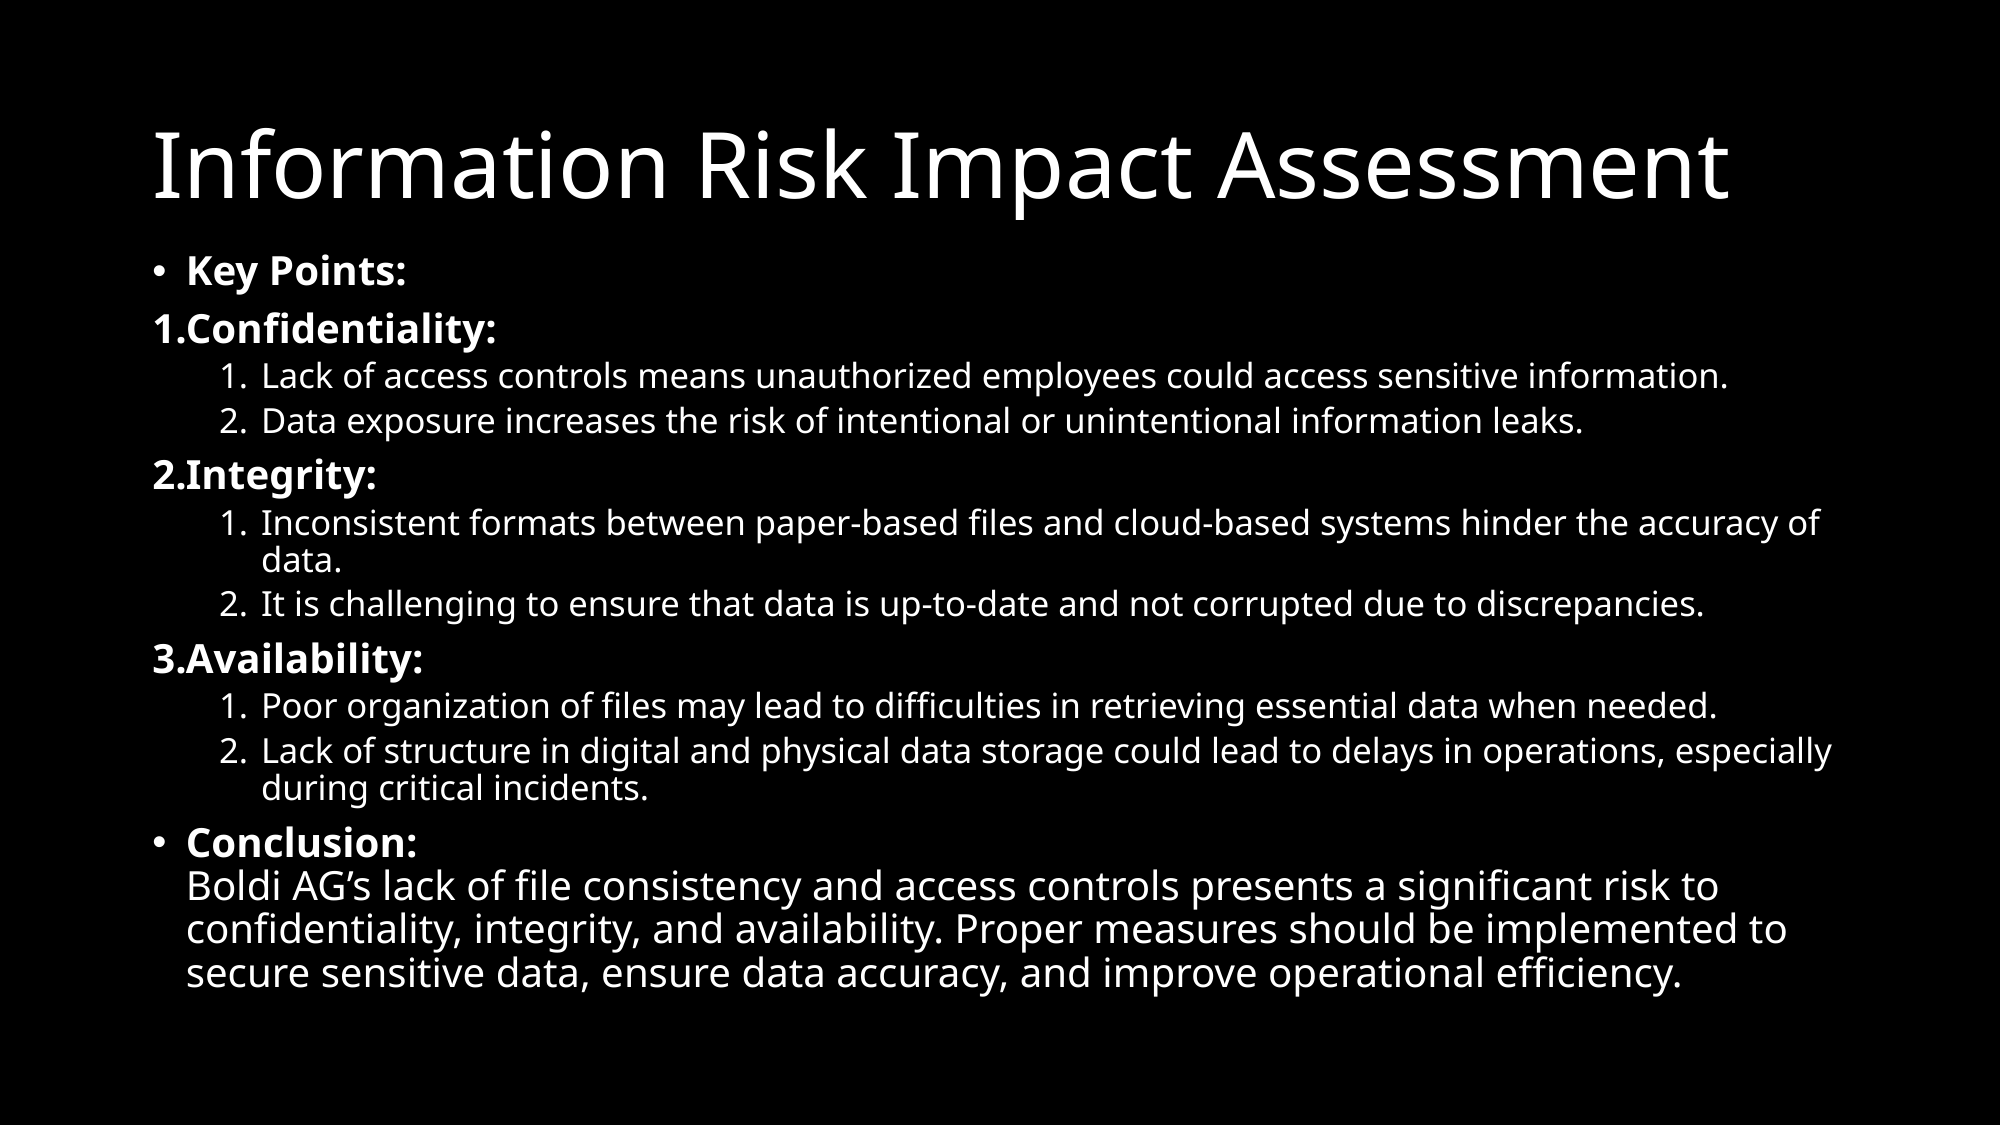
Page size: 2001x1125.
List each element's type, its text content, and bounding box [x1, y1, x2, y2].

title Information Risk Impact Assessment [137, 59, 1863, 243]
list Key Points: Confidentiality: Lack of access controls means unauthorized employees could access sensitive information. Data exposure increases the risk of intentional or unintentional information leaks. Integrity: Inconsistent formats between paper-based files and cloud-based systems hinder the accuracy of data. It is challenging to ensure that data is up-to-date and not corrupted due to discrepancies. Availability: Poor organization of files may lead to difficulties in retrieving essential data when needed. Lack of structure in digital and physical data storage could lead to delays in operations, especially during critical incidents. Conclusion: Boldi AG’s lack of file consistency and access controls presents a significant risk to confidentiality, integrity, and availability. Proper measures should be implemented to secure sensitive data, ensure data accuracy, and improve operational efficiency. [137, 243, 1863, 1014]
